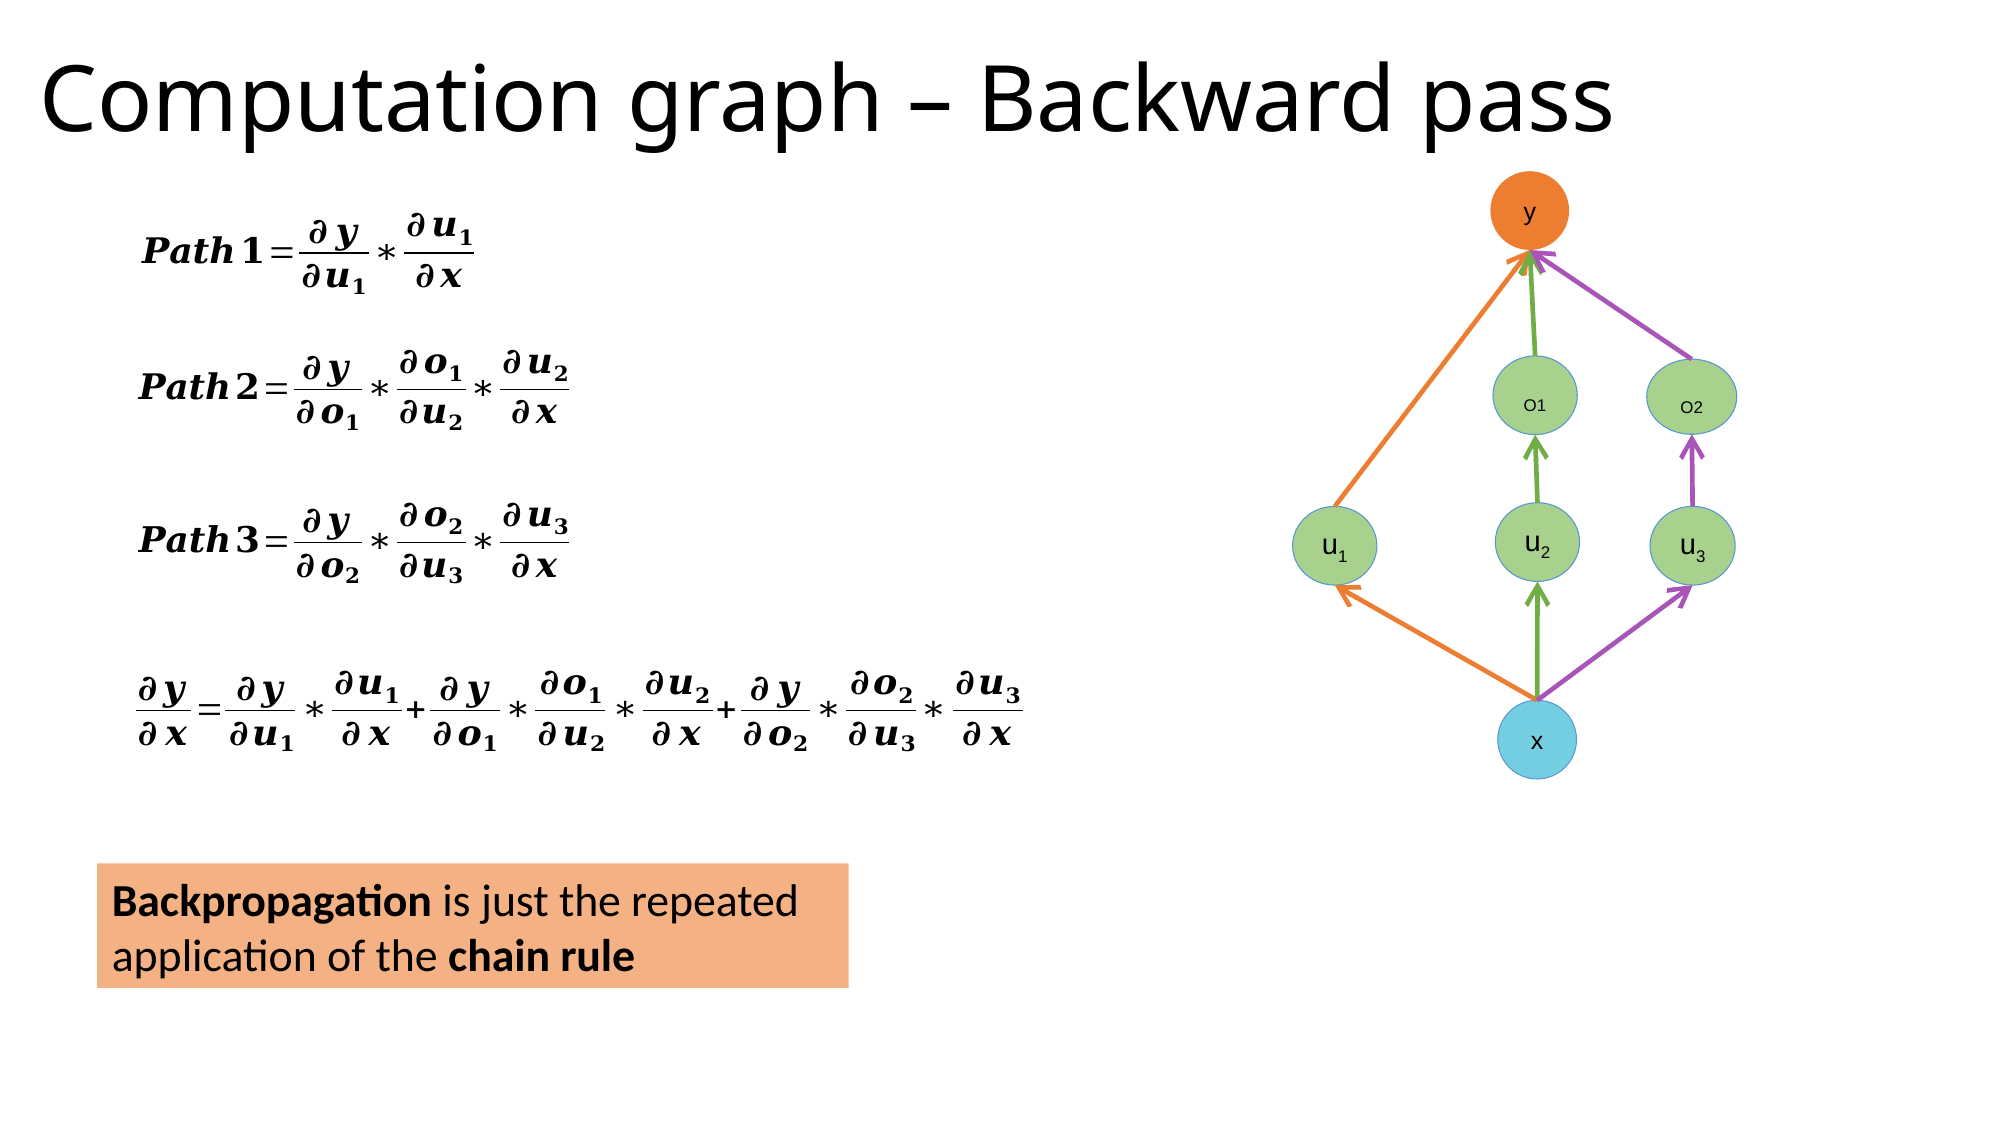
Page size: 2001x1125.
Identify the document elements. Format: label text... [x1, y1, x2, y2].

text_box Backpropagation is just the repeated application of the chain rule [97, 863, 849, 988]
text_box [1292, 171, 1737, 780]
title Computation graph – Backward pass [24, 0, 1750, 211]
